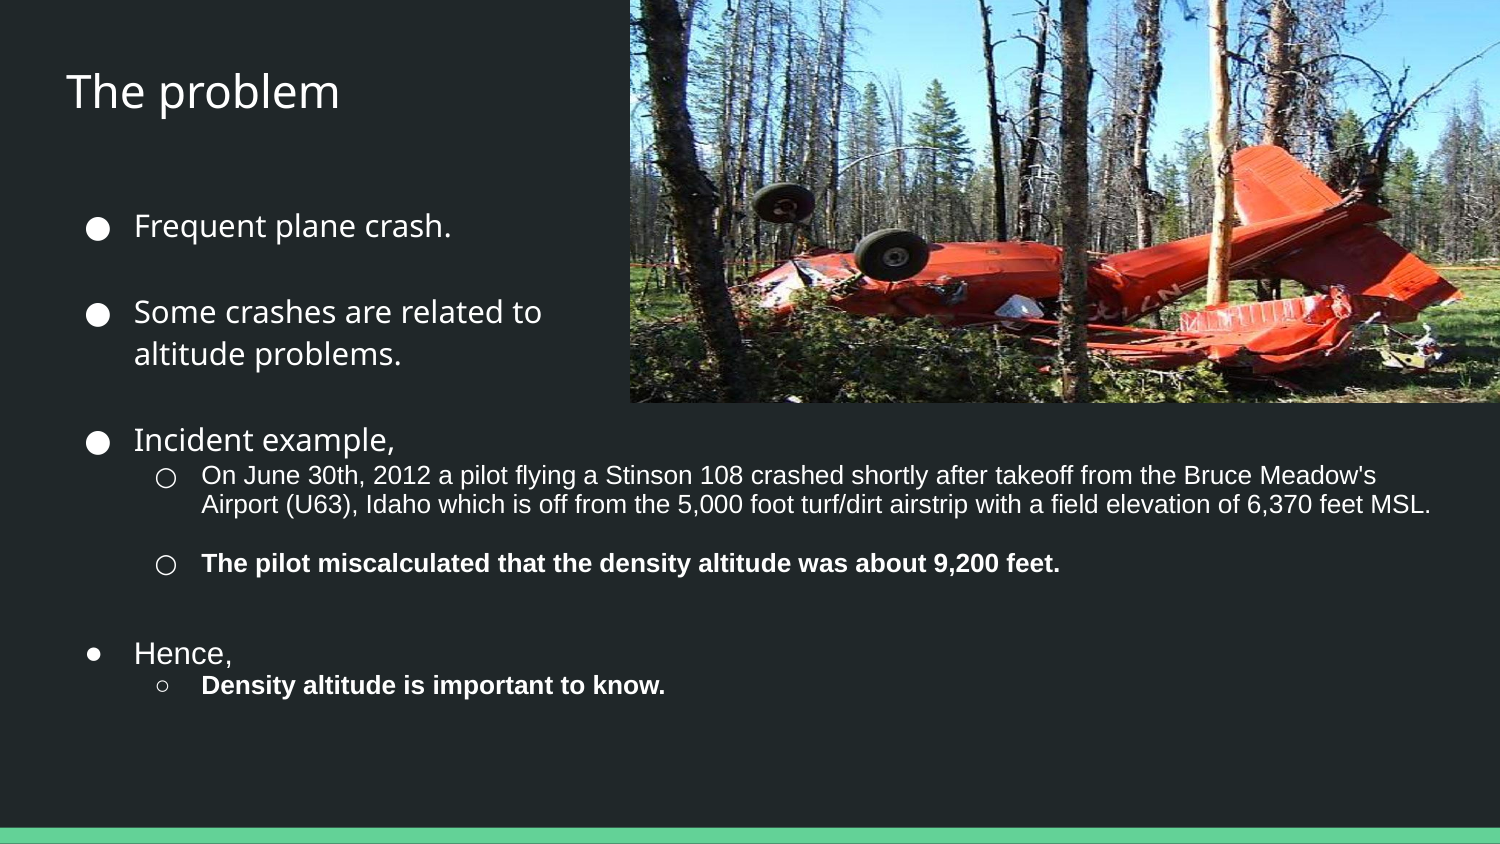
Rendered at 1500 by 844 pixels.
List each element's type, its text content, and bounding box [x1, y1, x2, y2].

list Frequent plane crash. Some crashes are related to altitude problems. Incident example, On June 30th, 2012 a pilot flying a Stinson 108 crashed shortly after takeoff from the Bruce Meadow's Airport (U63), Idaho which is off from the 5,000 foot turf/dirt airstrip with a field elevation of 6,370 feet MSL. The pilot miscalculated that the density altitude was about 9,200 feet. Hence, Density altitude is important to know. [51, 189, 1449, 750]
title The problem [51, 44, 625, 139]
picture [630, 0, 1500, 403]
